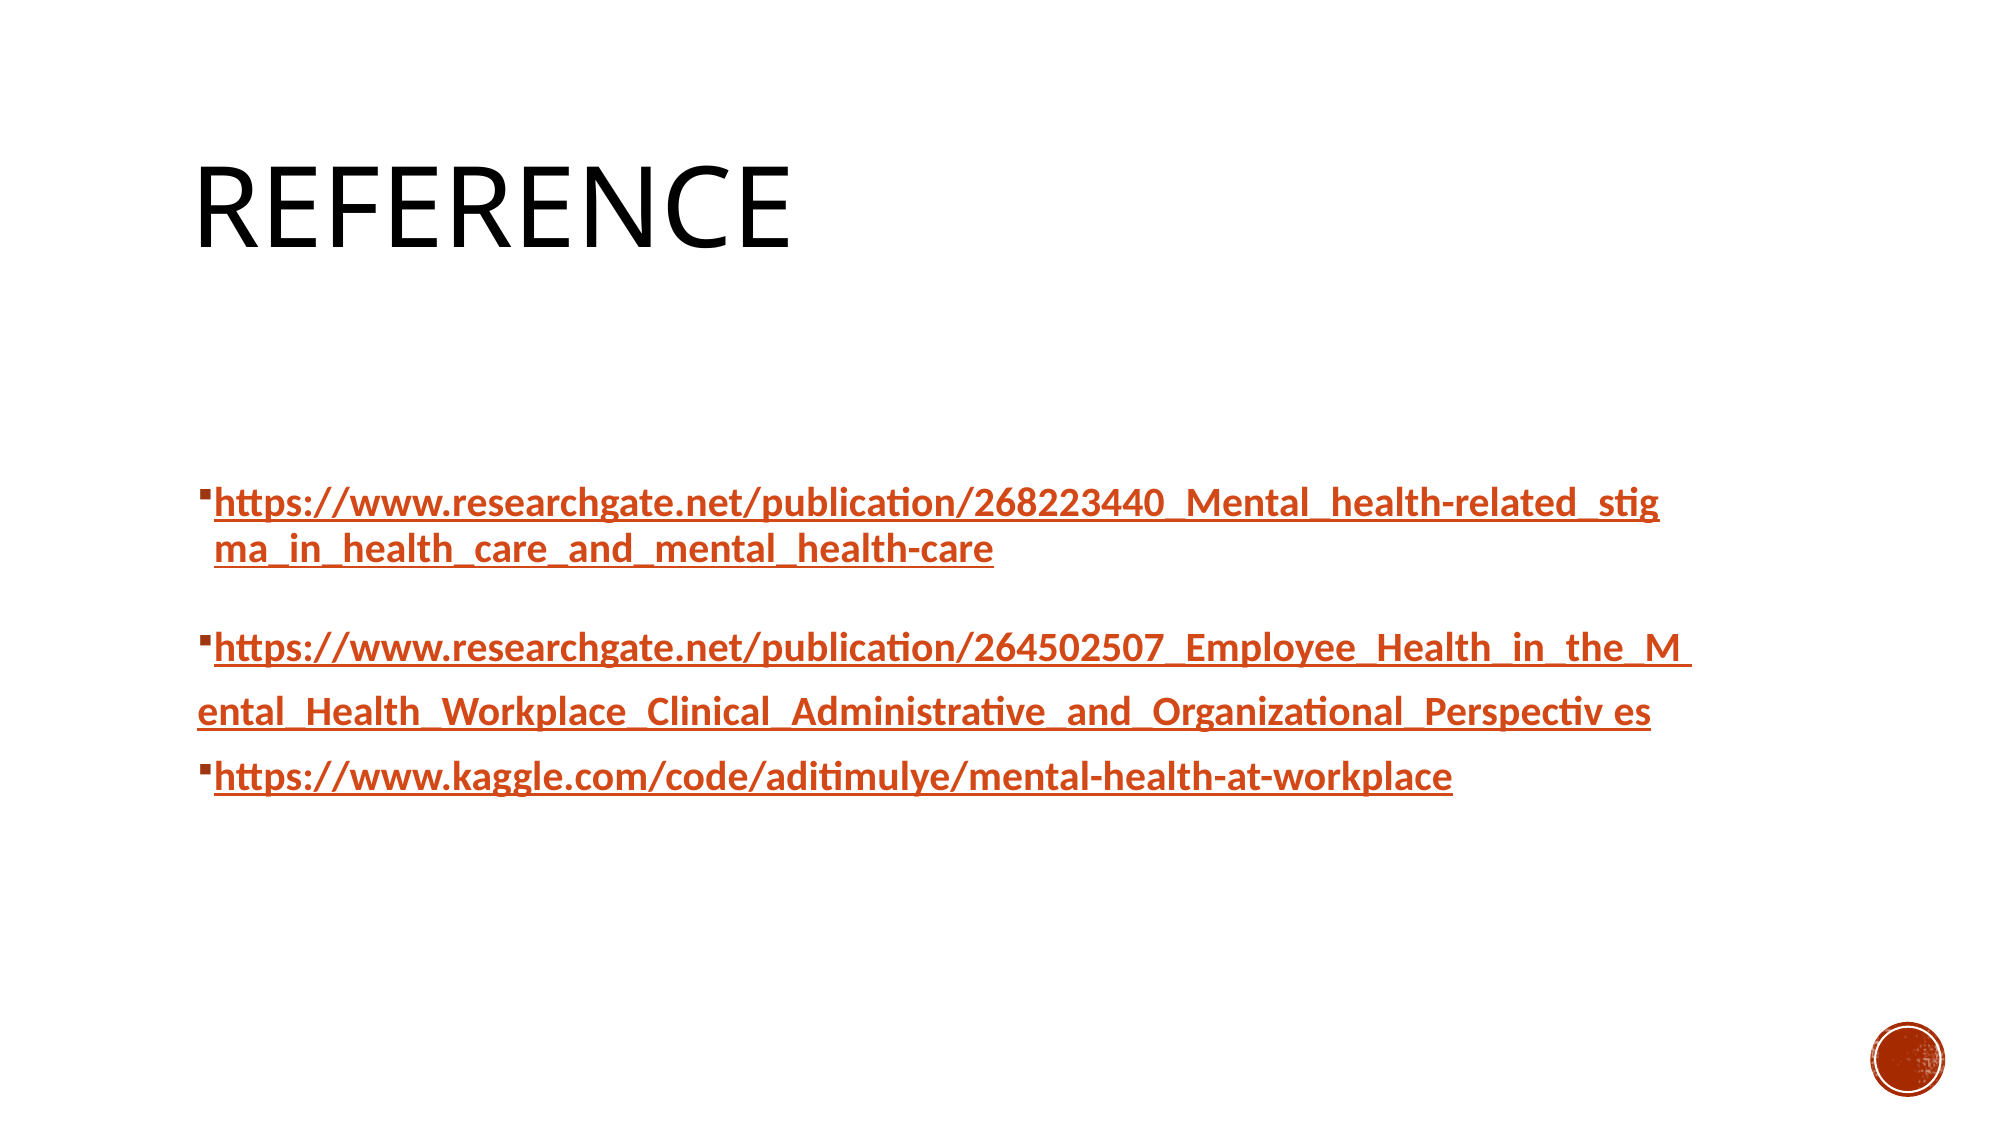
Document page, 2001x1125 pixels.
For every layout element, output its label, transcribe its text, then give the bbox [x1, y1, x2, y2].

list https://www.researchgate.net/publication/268223440_Mental_health-related_stigma_in_health_care_and_mental_health-care https://www.researchgate.net/publication/264502507_Employee_Health_in_the_M ental_Health_Workplace_Clinical_Administrative_and_Organizational_Perspectiv es https://www.kaggle.com/code/aditimulye/mental-health-at-workplace [182, 461, 1841, 891]
title Reference [175, 79, 1826, 344]
